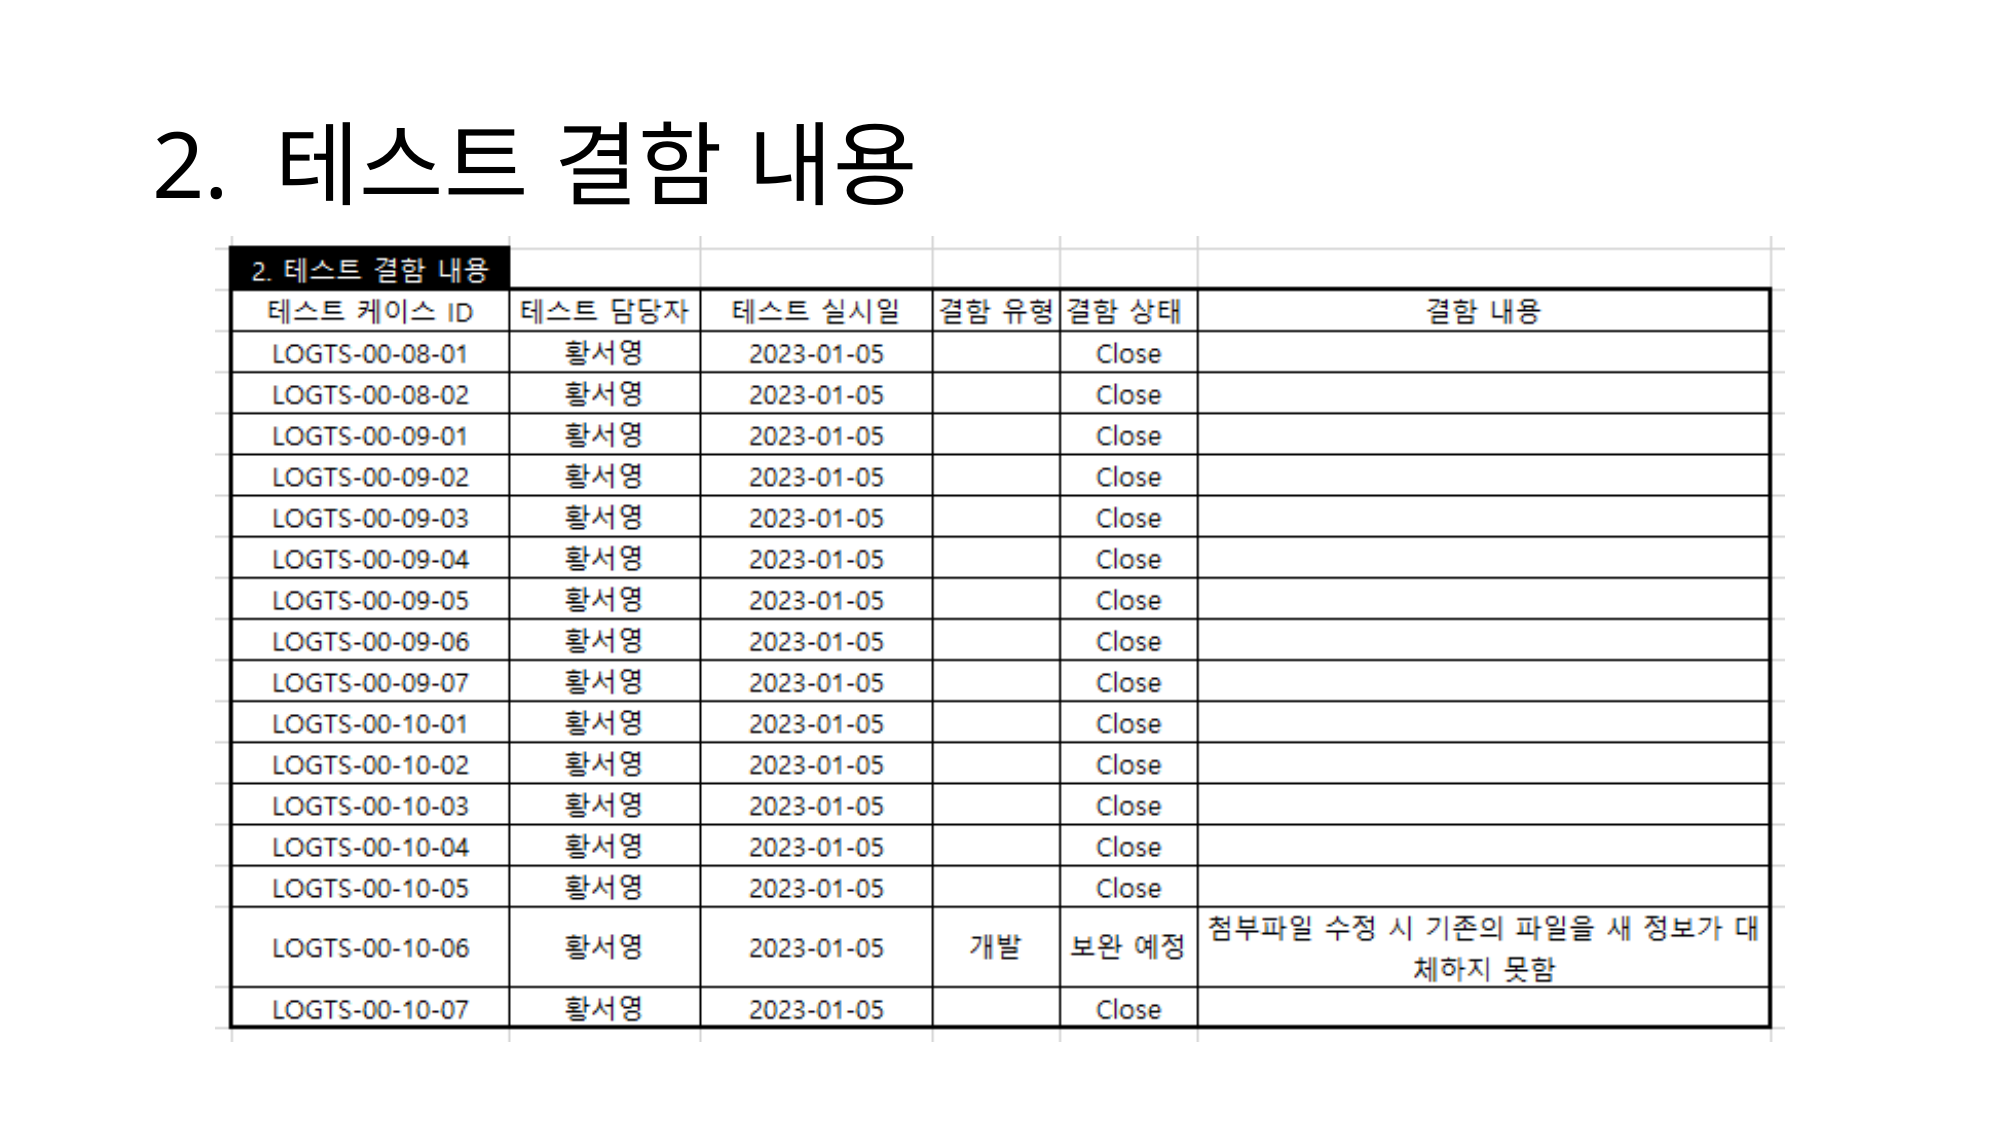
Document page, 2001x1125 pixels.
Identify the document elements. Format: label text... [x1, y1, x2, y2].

picture [215, 236, 1785, 1042]
title 2. 테스트 결함 내용 [137, 59, 1863, 278]
